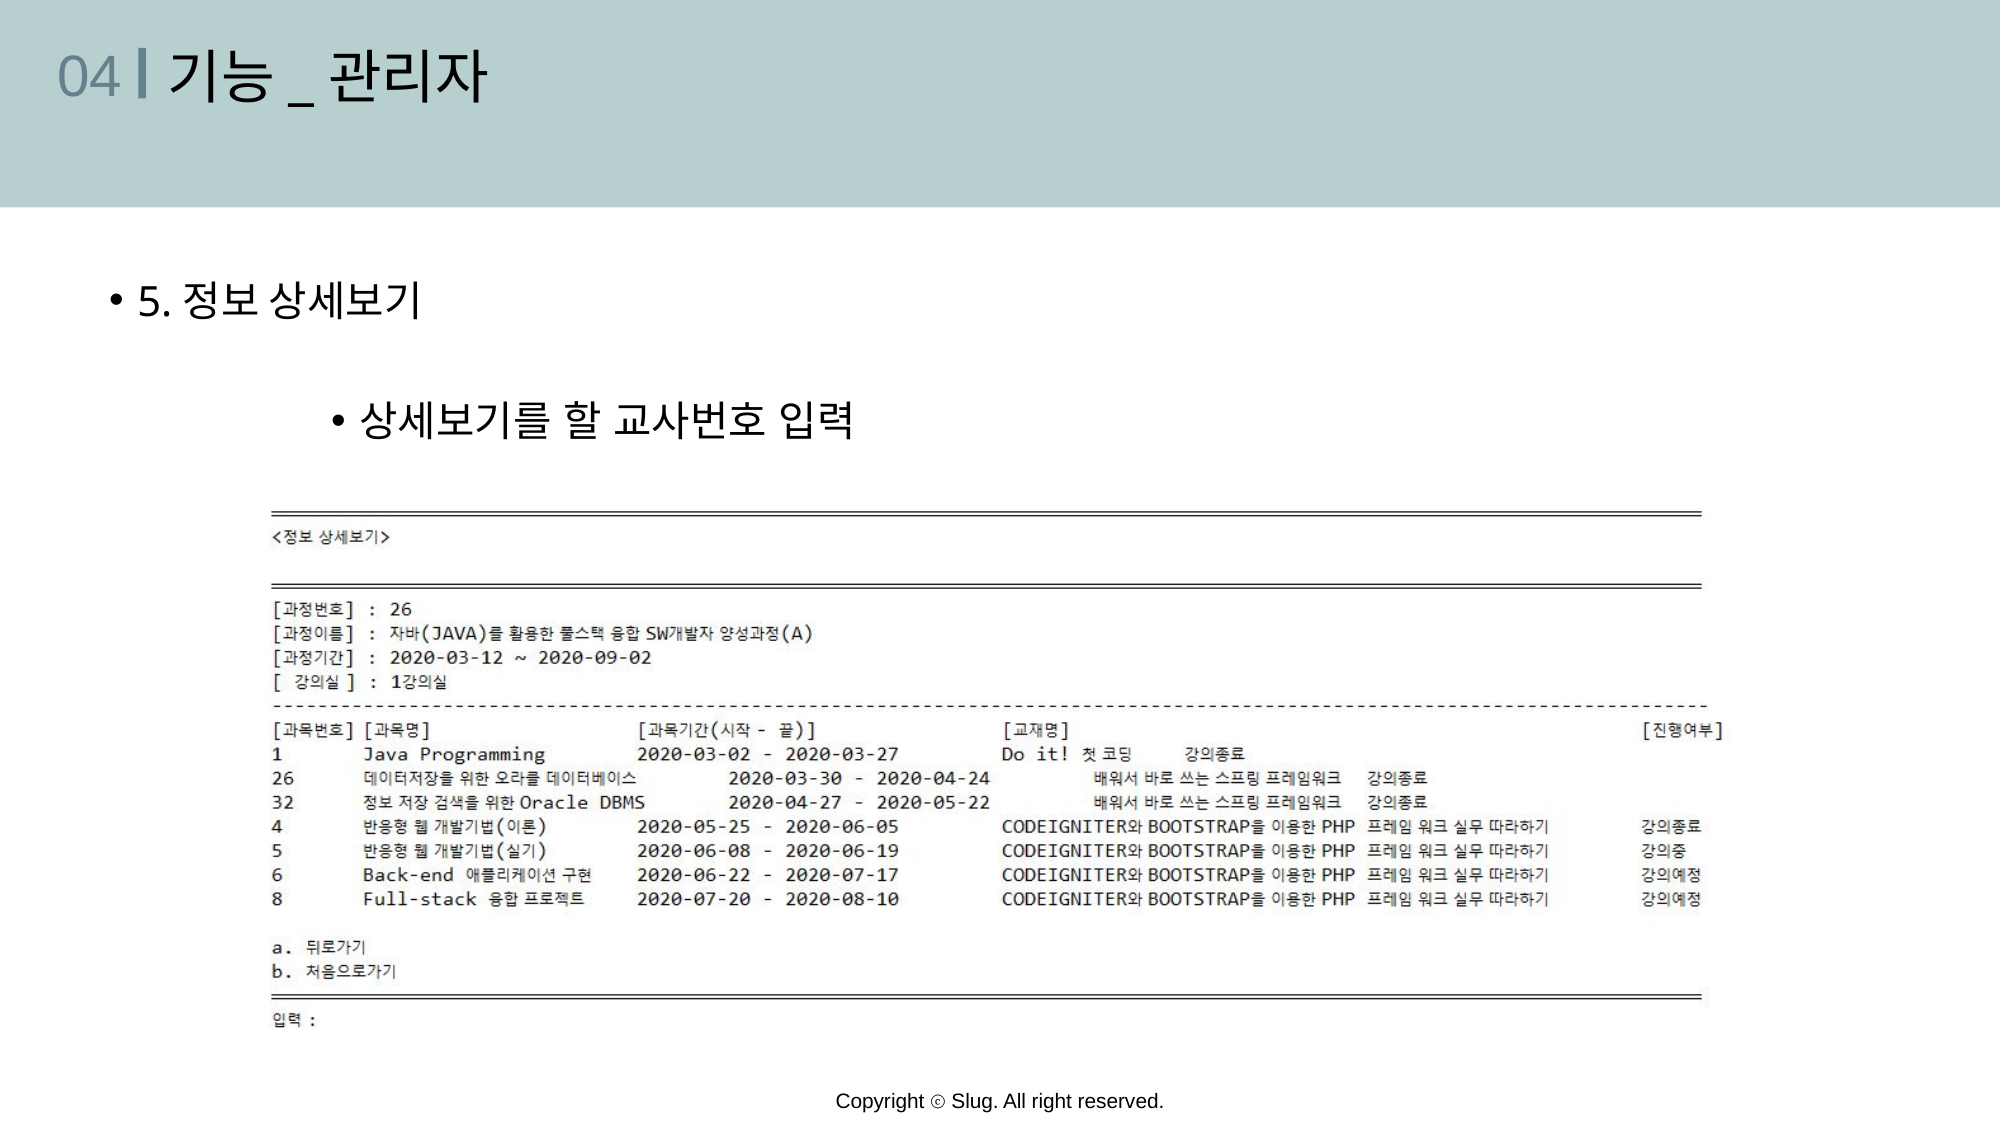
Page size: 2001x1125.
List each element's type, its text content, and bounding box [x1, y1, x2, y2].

text_box [138, 47, 146, 99]
picture [268, 507, 1732, 1035]
text_box 5.정보 상세보기 [94, 267, 812, 333]
text_box [0, 0, 2000, 208]
text_box 상세보기를 할 교사번호 입력 [316, 387, 1034, 454]
text_box Copyright ⓒ Slug. All right reserved. [740, 1080, 1260, 1121]
text_box 기능_관리자 [152, 33, 595, 119]
text_box 04 [41, 30, 153, 116]
